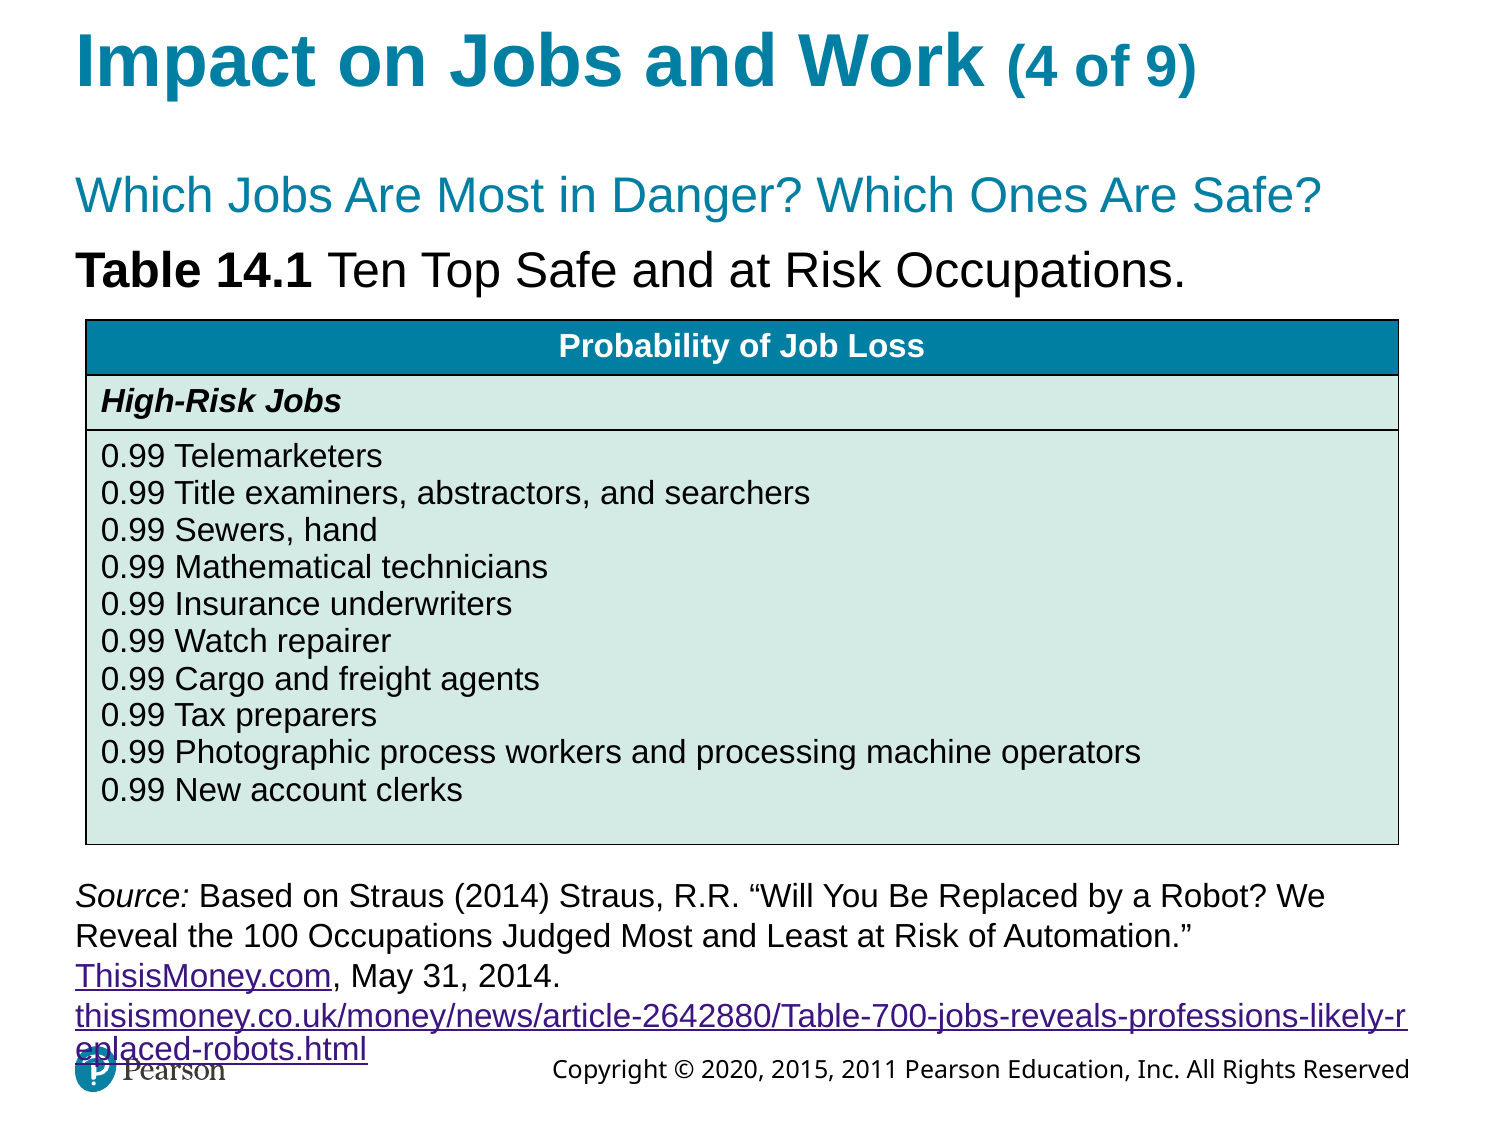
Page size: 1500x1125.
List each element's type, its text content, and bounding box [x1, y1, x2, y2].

table_cell High-Risk Jobs [87, 376, 1398, 429]
list Which Jobs Are Most in Danger? Which Ones Are Safe? [75, 162, 1413, 237]
title Impact on Jobs and Work (4 of 9) [75, 0, 1413, 102]
list Table 14.1 Ten Top Safe and at Risk Occupations. [75, 237, 1413, 874]
list Source: Based on Straus (2014) Straus, R.R. “Will You Be Replaced by a Robot? We Reveal the 100 Occupations Judged Most and Least at Risk of Automation.” ThisisMoney.com, May 31, 2014. thisismoney.co.uk/money/news/article-2642880/Table-700-jobs-reveals-professions-likely-replaced-robots.html [75, 874, 1413, 1125]
table_header Probability of Job Loss [87, 321, 1398, 374]
table_cell 0.99 Telemarketers 0.99 Title examiners, abstractors, and searchers 0.99 Sewers, hand 0.99 Mathematical technicians 0.99 Insurance underwriters 0.99 Watch repairer 0.99 Cargo and freight agents 0.99 Tax preparers 0.99 Photographic process workers and processing machine operators 0.99 New account clerks [87, 431, 1398, 844]
